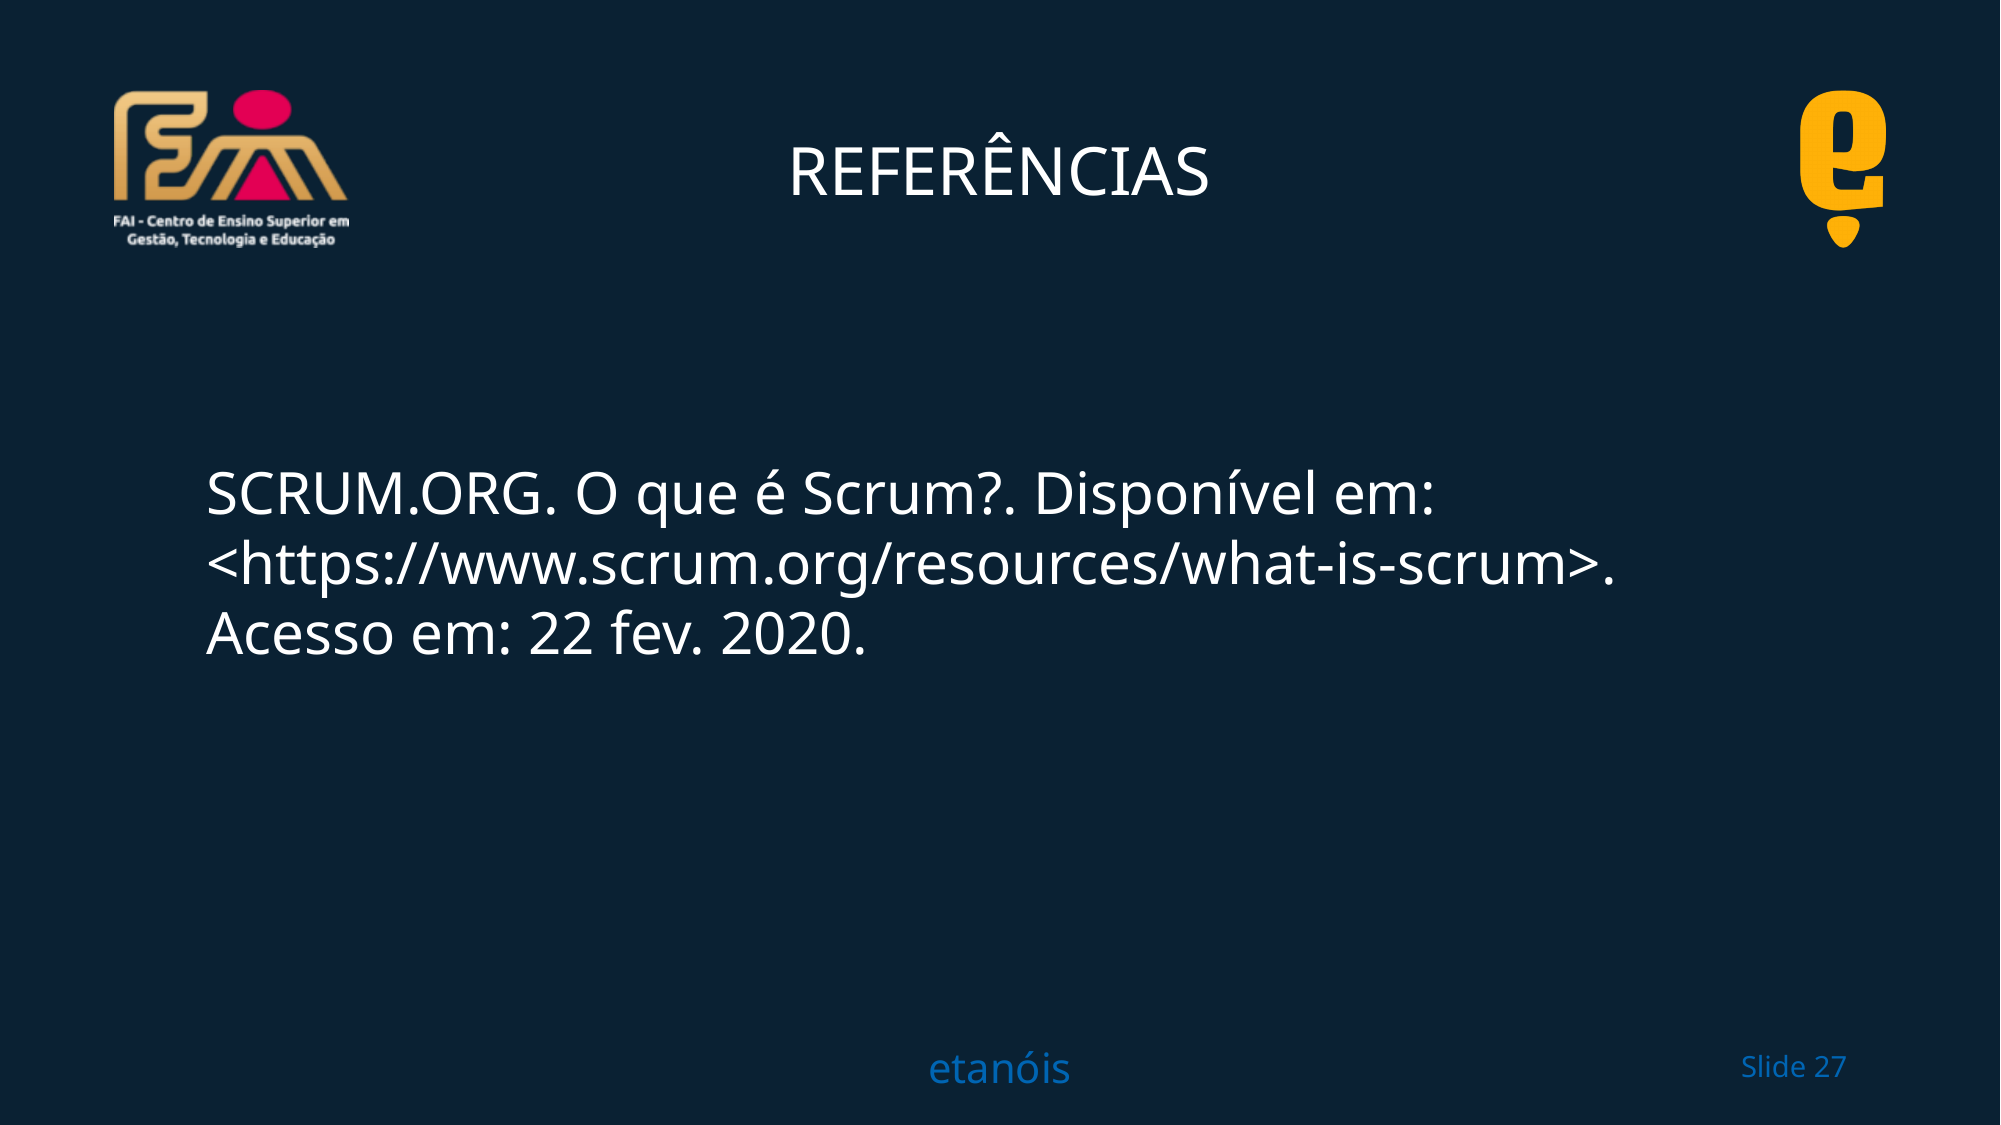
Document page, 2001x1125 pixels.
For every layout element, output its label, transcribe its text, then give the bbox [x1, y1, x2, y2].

picture [1799, 90, 1886, 248]
text_box SCRUM.ORG. O que é Scrum?. Disponível em: <https://www.scrum.org/resources/what-is-scrum>. Acesso em: 22 fev. 2020. [191, 448, 1809, 674]
picture [114, 90, 349, 248]
text_box REFERÊNCIAS [773, 121, 1227, 216]
text_box etanóis [913, 1034, 1087, 1100]
slide_number Slide 27 [1412, 1037, 1863, 1098]
